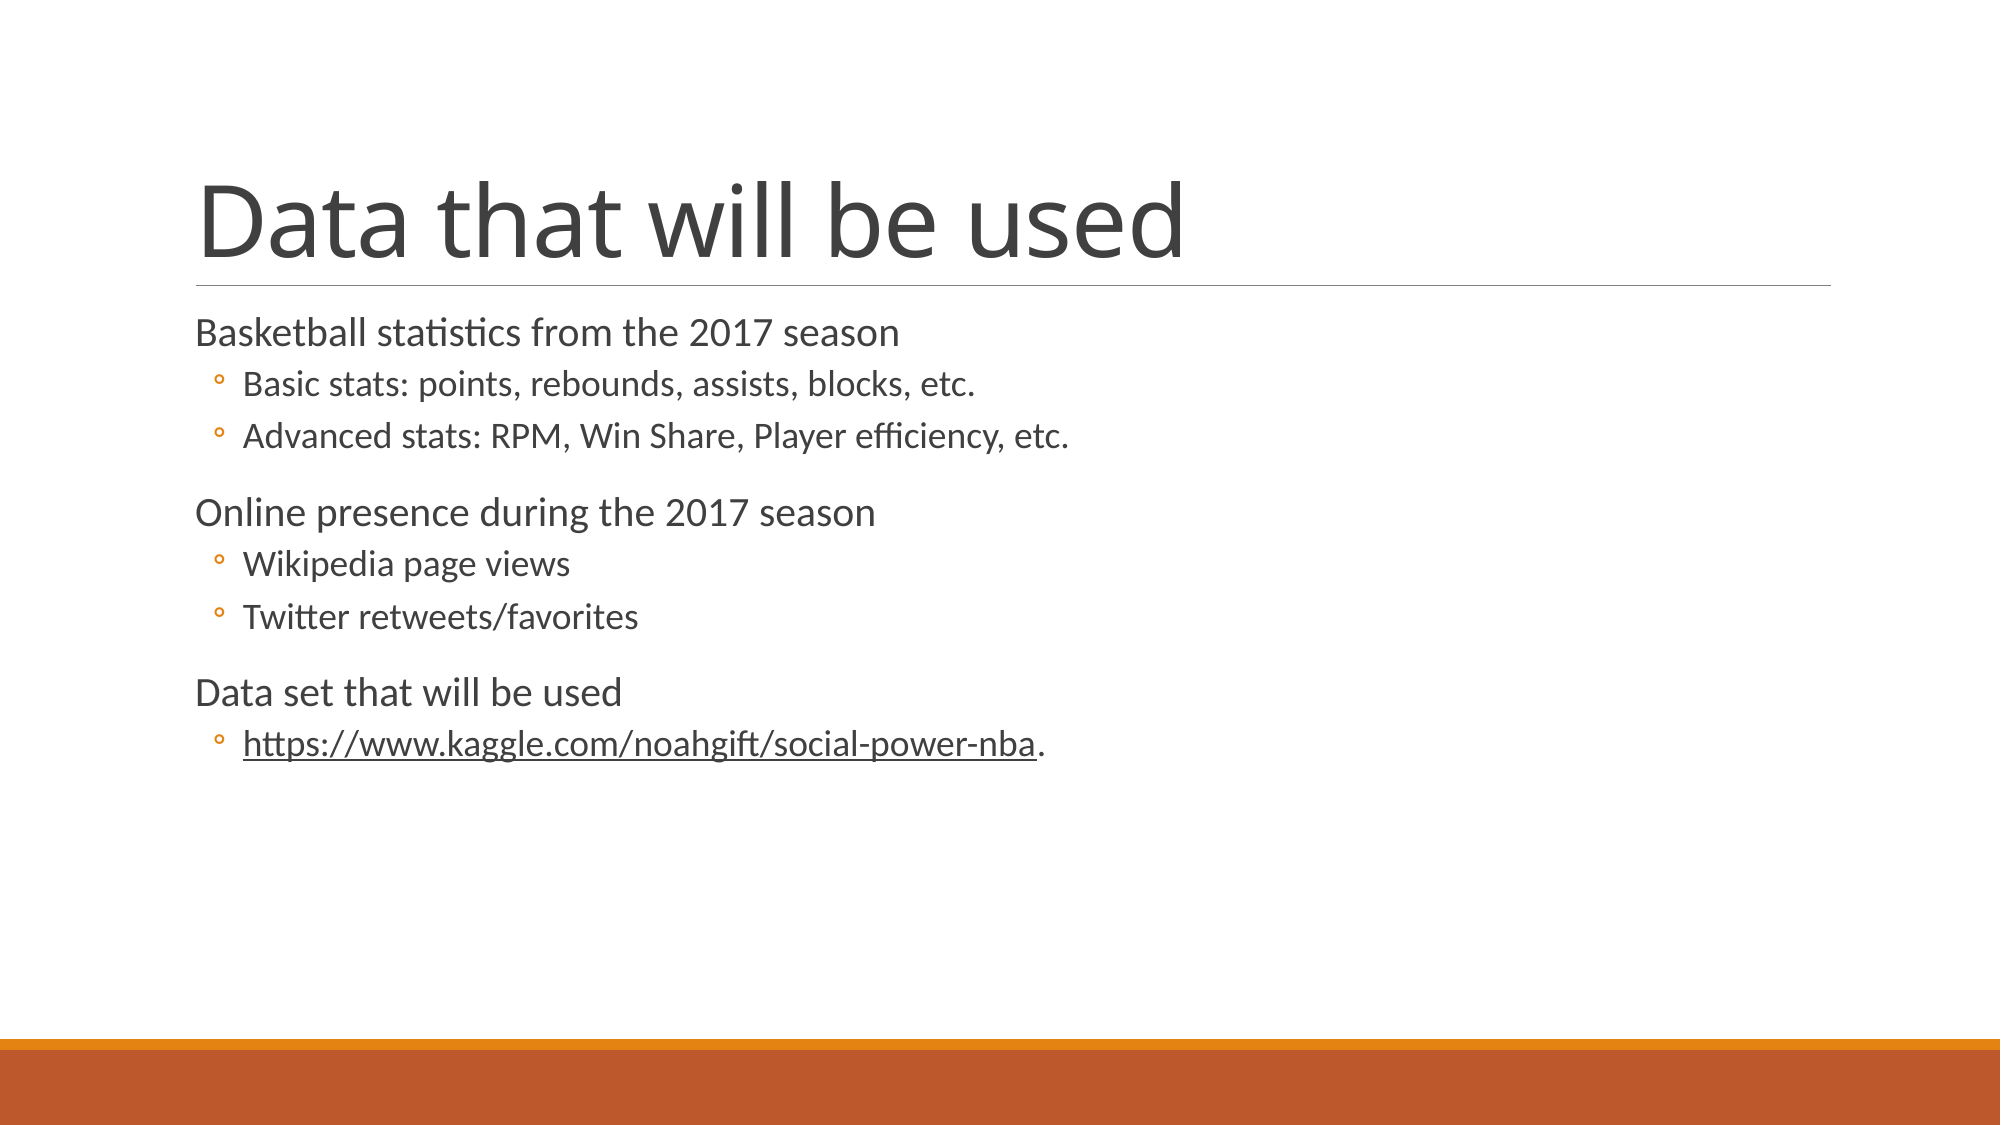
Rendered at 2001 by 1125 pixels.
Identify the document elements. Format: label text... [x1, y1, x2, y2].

list Basketball statistics from the 2017 season Basic stats: points, rebounds, assists, blocks, etc. Advanced stats: RPM, Win Share, Player efficiency, etc. Online presence during the 2017 season Wikipedia page views Twitter retweets/favorites Data set that will be used https://www.kaggle.com/noahgift/social-power-nba. [180, 302, 1830, 963]
title Data that will be used [180, 47, 1830, 285]
